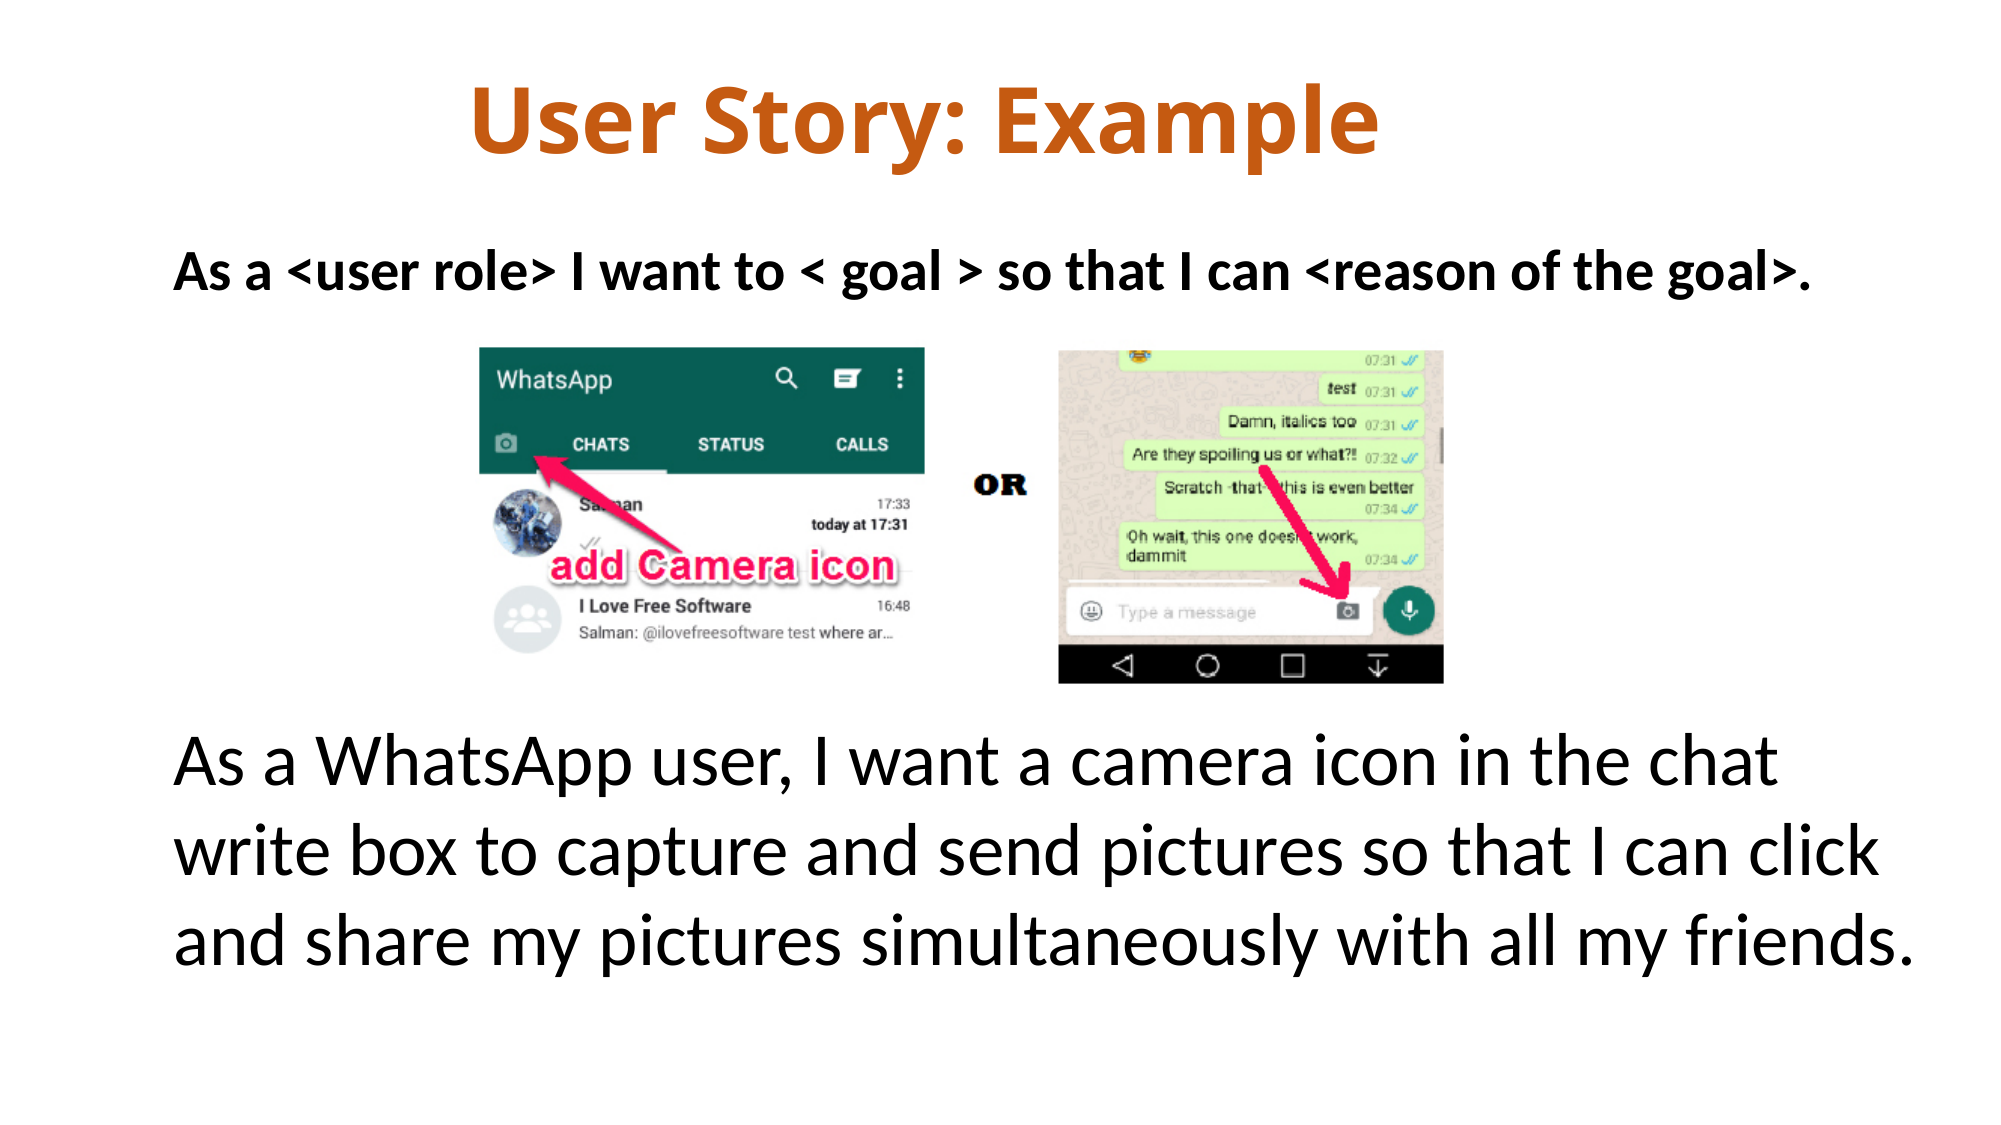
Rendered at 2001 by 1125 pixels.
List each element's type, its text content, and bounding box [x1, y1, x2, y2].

text_box As a WhatsApp user, I want a camera icon in the chat write box to capture and send pictures so that I can click and share my pictures simultaneously with all my friends. [158, 703, 1943, 989]
text_box User Story: Example [62, 59, 1788, 188]
picture [475, 331, 1453, 705]
text_box As a <user role> I want to < goal > so that I can <reason of the goal>. [158, 224, 1848, 309]
